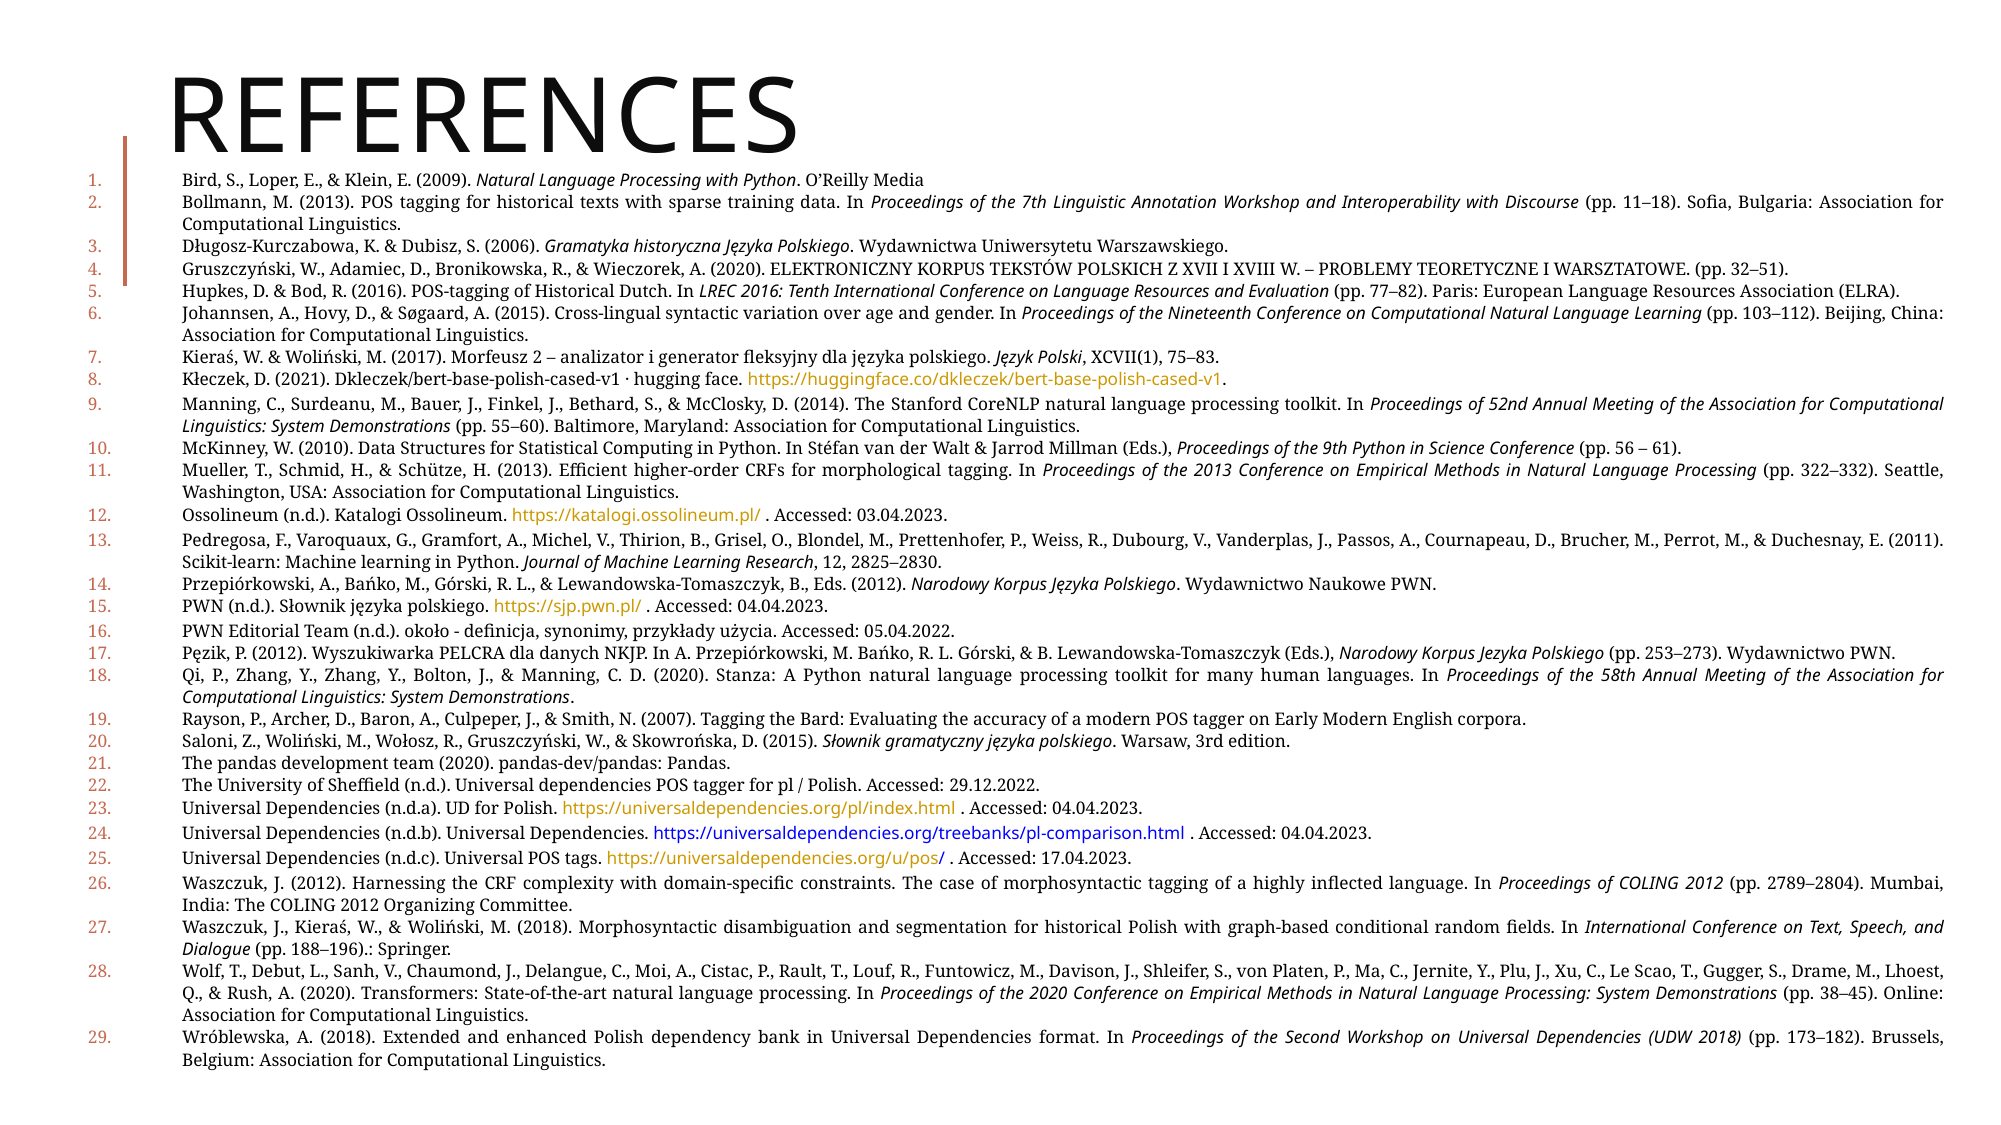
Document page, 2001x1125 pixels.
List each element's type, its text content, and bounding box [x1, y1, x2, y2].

title References [150, 0, 1745, 160]
list Bird, S., Loper, E., & Klein, E. (2009). Natural Language Processing with Python. O’Reilly Media Bollmann, M. (2013). POS tagging for historical texts with sparse training data. In Proceedings of the 7th Linguistic Annotation Workshop and Interoperability with Discourse (pp. 11–18). Sofia, Bulgaria: Association for Computational Linguistics. Długosz-Kurczabowa, K. & Dubisz, S. (2006). Gramatyka historyczna Języka Polskiego. Wydawnictwa Uniwersytetu Warszawskiego. Gruszczyński, W., Adamiec, D., Bronikowska, R., & Wieczorek, A. (2020). ELEKTRONICZNY KORPUS TEKSTÓW POLSKICH Z XVII I XVIII W. – PROBLEMY TEORETYCZNE I WARSZTATOWE. (pp. 32–51). Hupkes, D. & Bod, R. (2016). POS-tagging of Historical Dutch. In LREC 2016: Tenth International Conference on Language Resources and Evaluation (pp. 77–82). Paris: European Language Resources Association (ELRA). Johannsen, A., Hovy, D., & Søgaard, A. (2015). Cross-lingual syntactic variation over age and gender. In Proceedings of the Nineteenth Conference on Computational Natural Language Learning (pp. 103–112). Beijing, China: Association for Computational Linguistics. Kieraś, W. & Woliński, M. (2017). Morfeusz 2 – analizator i generator fleksyjny dla języka polskiego. Język Polski, XCVII(1), 75–83. Kłeczek, D. (2021). Dkleczek/bert-base-polish-cased-v1 · hugging face. https://huggingface.co/dkleczek/bert-base-polish-cased-v1. Manning, C., Surdeanu, M., Bauer, J., Finkel, J., Bethard, S., & McClosky, D. (2014). The Stanford CoreNLP natural language processing toolkit. In Proceedings of 52nd Annual Meeting of the Association for Computational Linguistics: System Demonstrations (pp. 55–60). Baltimore, Maryland: Association for Computational Linguistics. McKinney, W. (2010). Data Structures for Statistical Computing in Python. In Stéfan van der Walt & Jarrod Millman (Eds.), Proceedings of the 9th Python in Science Conference (pp. 56 – 61). Mueller, T., Schmid, H., & Schütze, H. (2013). Efficient higher-order CRFs for morphological tagging. In Proceedings of the 2013 Conference on Empirical Methods in Natural Language Processing (pp. 322–332). Seattle, Washington, USA: Association for Computational Linguistics. Ossolineum (n.d.). Katalogi Ossolineum. https://katalogi.ossolineum.pl/ . Accessed: 03.04.2023. Pedregosa, F., Varoquaux, G., Gramfort, A., Michel, V., Thirion, B., Grisel, O., Blondel, M., Prettenhofer, P., Weiss, R., Dubourg, V., Vanderplas, J., Passos, A., Cournapeau, D., Brucher, M., Perrot, M., & Duchesnay, E. (2011). Scikit-learn: Machine learning in Python. Journal of Machine Learning Research, 12, 2825–2830. Przepiórkowski, A., Bańko, M., Górski, R. L., & Lewandowska-Tomaszczyk, B., Eds. (2012). Narodowy Korpus Języka Polskiego. Wydawnictwo Naukowe PWN. PWN (n.d.). Słownik języka polskiego. https://sjp.pwn.pl/ . Accessed: 04.04.2023. PWN Editorial Team (n.d.). około - definicja, synonimy, przykłady użycia. Accessed: 05.04.2022. Pęzik, P. (2012). Wyszukiwarka PELCRA dla danych NKJP. In A. Przepiórkowski, M. Bańko, R. L. Górski, & B. Lewandowska-Tomaszczyk (Eds.), Narodowy Korpus Jezyka Polskiego (pp. 253–273). Wydawnictwo PWN. Qi, P., Zhang, Y., Zhang, Y., Bolton, J., & Manning, C. D. (2020). Stanza: A Python natural language processing toolkit for many human languages. In Proceedings of the 58th Annual Meeting of the Association for Computational Linguistics: System Demonstrations. Rayson, P., Archer, D., Baron, A., Culpeper, J., & Smith, N. (2007). Tagging the Bard: Evaluating the accuracy of a modern POS tagger on Early Modern English corpora. Saloni, Z., Woliński, M., Wołosz, R., Gruszczyński, W., & Skowrońska, D. (2015). Słownik gramatyczny języka polskiego. Warsaw, 3rd edition. The pandas development team (2020). pandas-dev/pandas: Pandas. The University of Sheffield (n.d.). Universal dependencies POS tagger for pl / Polish. Accessed: 29.12.2022. Universal Dependencies (n.d.a). UD for Polish. https://universaldependencies.org/pl/index.html . Accessed: 04.04.2023. Universal Dependencies (n.d.b). Universal Dependencies. https://universaldependencies.org/treebanks/pl-comparison.html . Accessed: 04.04.2023. Universal Dependencies (n.d.c). Universal POS tags. https://universaldependencies.org/u/pos/ . Accessed: 17.04.2023. Waszczuk, J. (2012). Harnessing the CRF complexity with domain-specific constraints. The case of morphosyntactic tagging of a highly inflected language. In Proceedings of COLING 2012 (pp. 2789–2804). Mumbai, India: The COLING 2012 Organizing Committee. Waszczuk, J., Kieraś, W., & Woliński, M. (2018). Morphosyntactic disambiguation and segmentation for historical Polish with graph-based conditional random fields. In International Conference on Text, Speech, and Dialogue (pp. 188–196).: Springer. Wolf, T., Debut, L., Sanh, V., Chaumond, J., Delangue, C., Moi, A., Cistac, P., Rault, T., Louf, R., Funtowicz, M., Davison, J., Shleifer, S., von Platen, P., Ma, C., Jernite, Y., Plu, J., Xu, C., Le Scao, T., Gugger, S., Drame, M., Lhoest, Q., & Rush, A. (2020). Transformers: State-of-the-art natural language processing. In Proceedings of the 2020 Conference on Empirical Methods in Natural Language Processing: System Demonstrations (pp. 38–45). Online: Association for Computational Linguistics. Wróblewska, A. (2018). Extended and enhanced Polish dependency bank in Universal Dependencies format. In Proceedings of the Second Workshop on Universal Dependencies (UDW 2018) (pp. 173–182). Brussels, Belgium: Association for Computational Linguistics. [72, 160, 1952, 1097]
